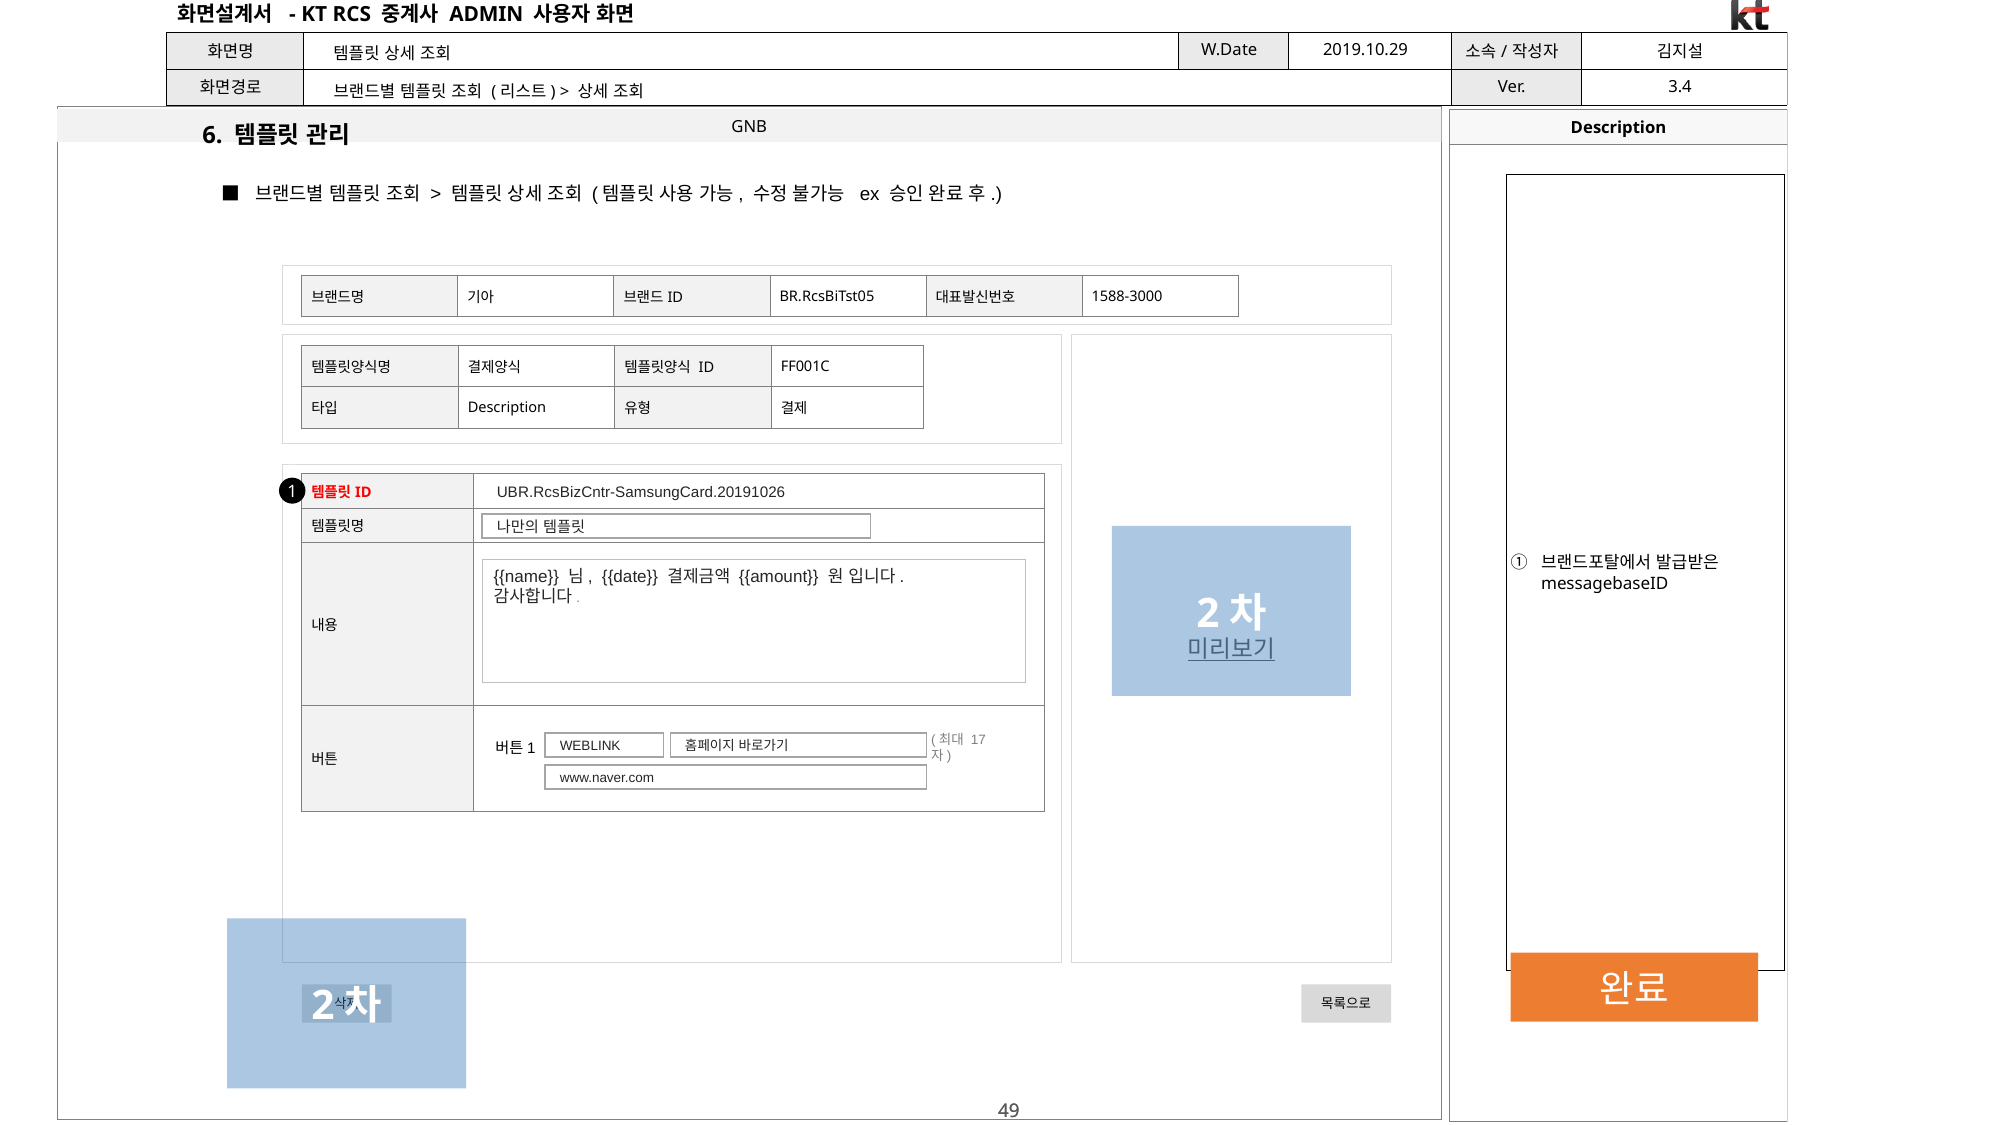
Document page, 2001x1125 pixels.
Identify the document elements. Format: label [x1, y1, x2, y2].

table_header [474, 474, 1044, 508]
table_header [302, 474, 473, 508]
text_box [1505, 173, 1785, 1023]
text_box [318, 35, 789, 71]
table_cell [474, 543, 1044, 705]
table_cell [474, 509, 1044, 542]
text_box [318, 73, 941, 108]
text_box [1071, 334, 1392, 963]
table_header [927, 276, 1082, 316]
text_box [282, 334, 1062, 444]
text_box [187, 112, 670, 156]
table_cell [474, 706, 1044, 811]
table_cell [302, 706, 473, 811]
table_cell [302, 387, 458, 428]
table_header [615, 346, 771, 386]
table_header [302, 276, 457, 316]
table_header [772, 346, 923, 386]
table_cell [459, 387, 614, 428]
table_cell [615, 387, 771, 428]
text_box [206, 174, 1329, 212]
text_box [226, 463, 1062, 1089]
picture [1731, 0, 1769, 30]
text_box [1300, 983, 1393, 1024]
table_cell [302, 543, 473, 705]
table_header [1083, 276, 1238, 316]
table_header [771, 276, 926, 316]
text_box [282, 264, 1392, 325]
table_cell [772, 387, 923, 428]
table_header [614, 276, 770, 316]
table_cell [302, 509, 473, 542]
table_header [459, 346, 614, 386]
table_header [458, 276, 613, 316]
table_header [302, 346, 458, 386]
